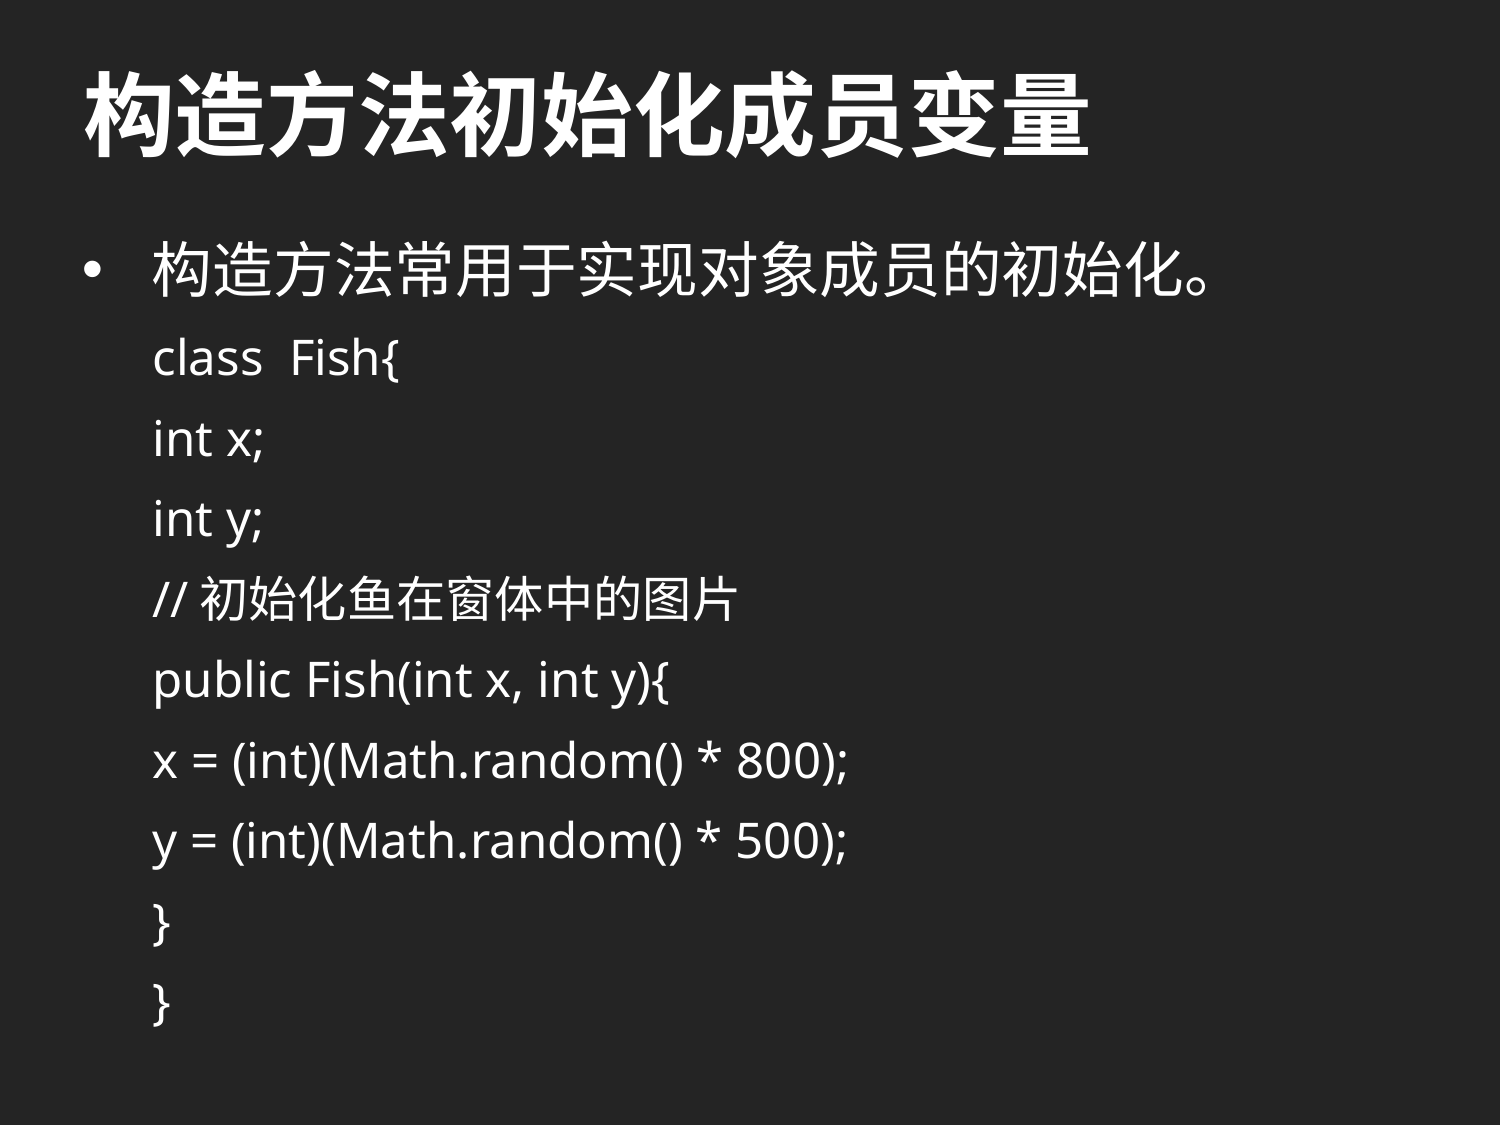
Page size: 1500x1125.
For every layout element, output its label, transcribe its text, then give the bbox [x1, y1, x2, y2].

list 构造方法常用于实现对象成员的初始化。 class Fish{ int x; int y; //初始化鱼在窗体中的图片 public Fish(int x, int y){ x = (int)(Math.random() * 800); y = (int)(Math.random() * 500); } } [66, 210, 1433, 1044]
title 构造方法初始化成员变量 [68, 35, 1432, 192]
